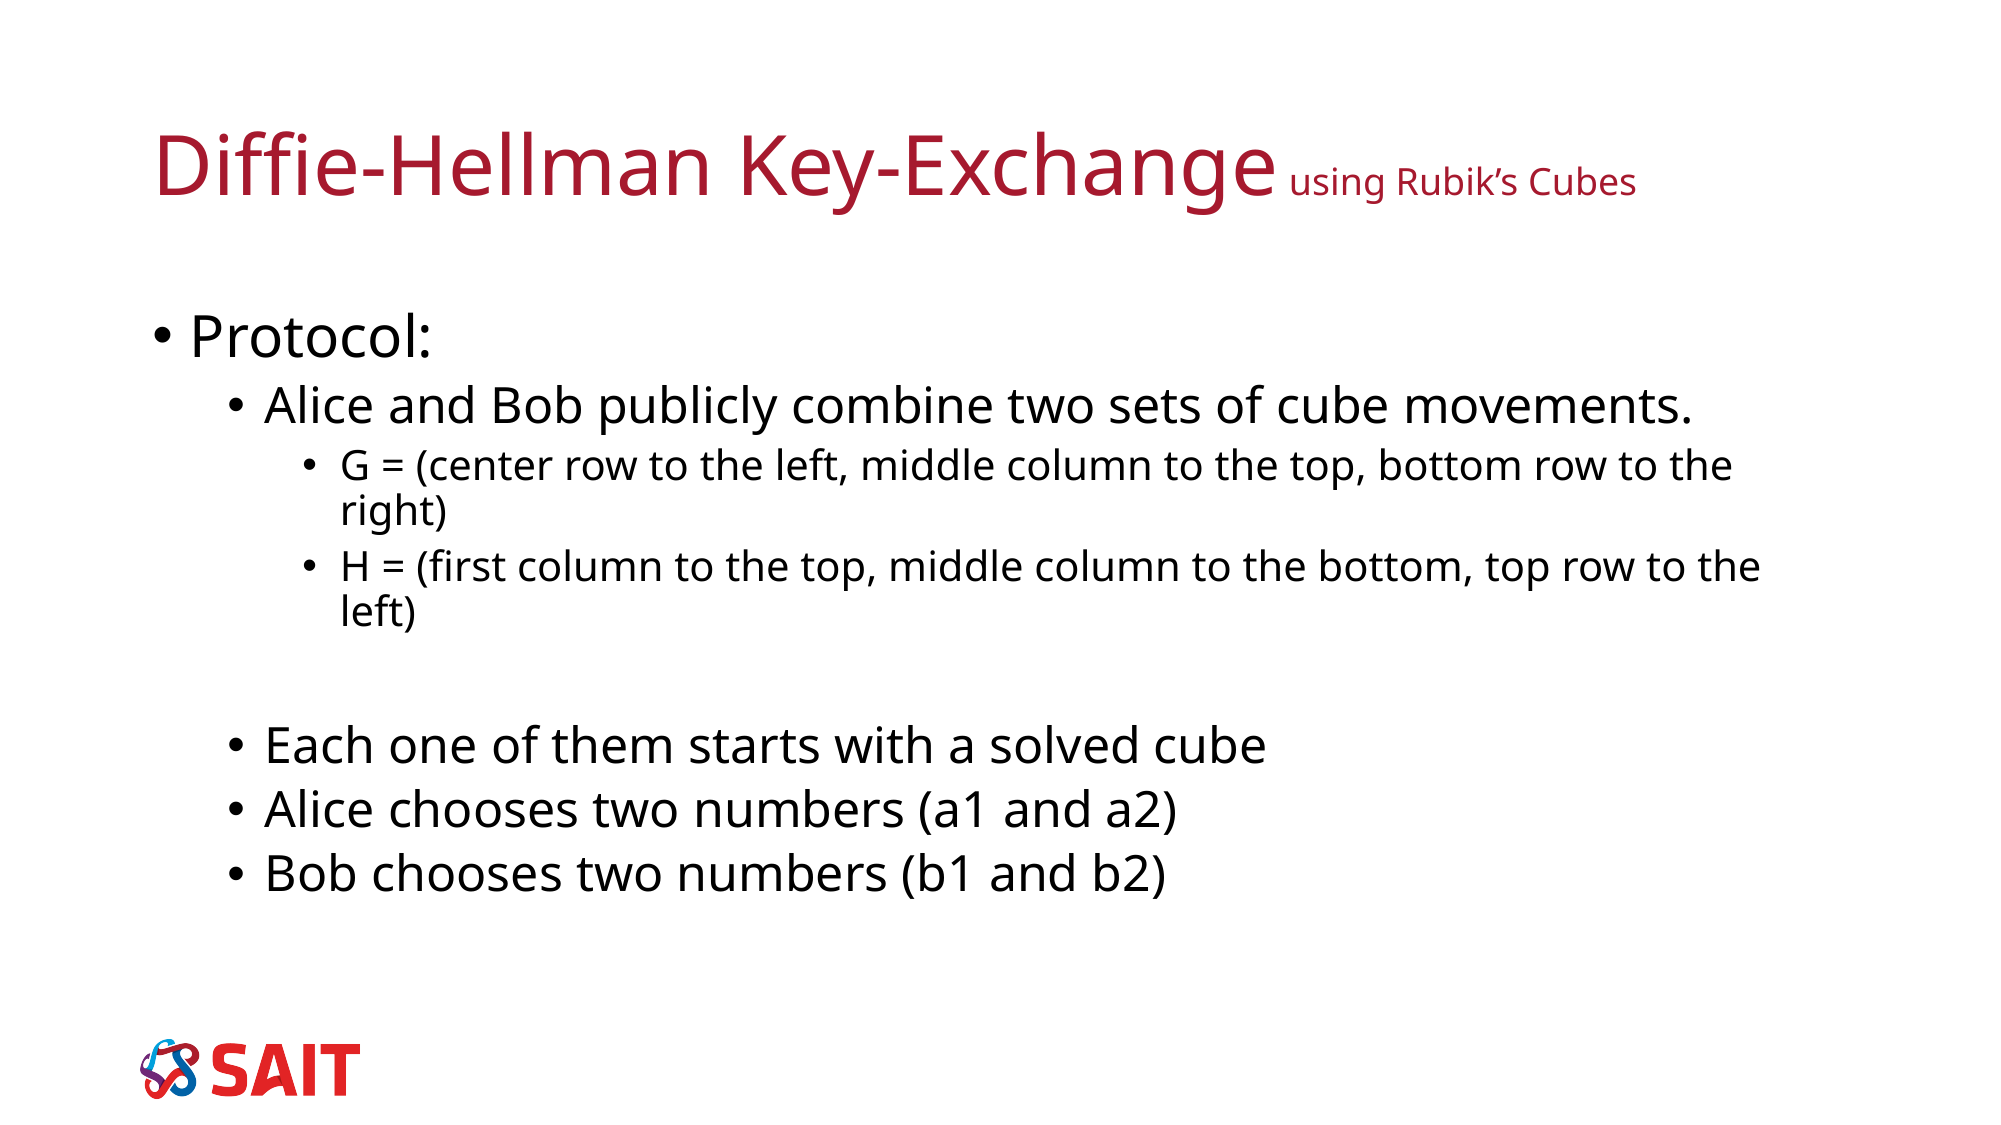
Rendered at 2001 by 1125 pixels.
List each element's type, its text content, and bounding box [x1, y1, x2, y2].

picture [114, 1013, 386, 1125]
title Diffie-Hellman Key-Exchange using Rubik’s Cubes [137, 59, 1863, 278]
list Protocol: Alice and Bob publicly combine two sets of cube movements. G = (center row to the left, middle column to the top, bottom row to the right) H = (first column to the top, middle column to the bottom, top row to the left) Each one of them starts with a solved cube Alice chooses two numbers (a1 and a2) Bob chooses two numbers (b1 and b2) [137, 299, 1863, 1014]
